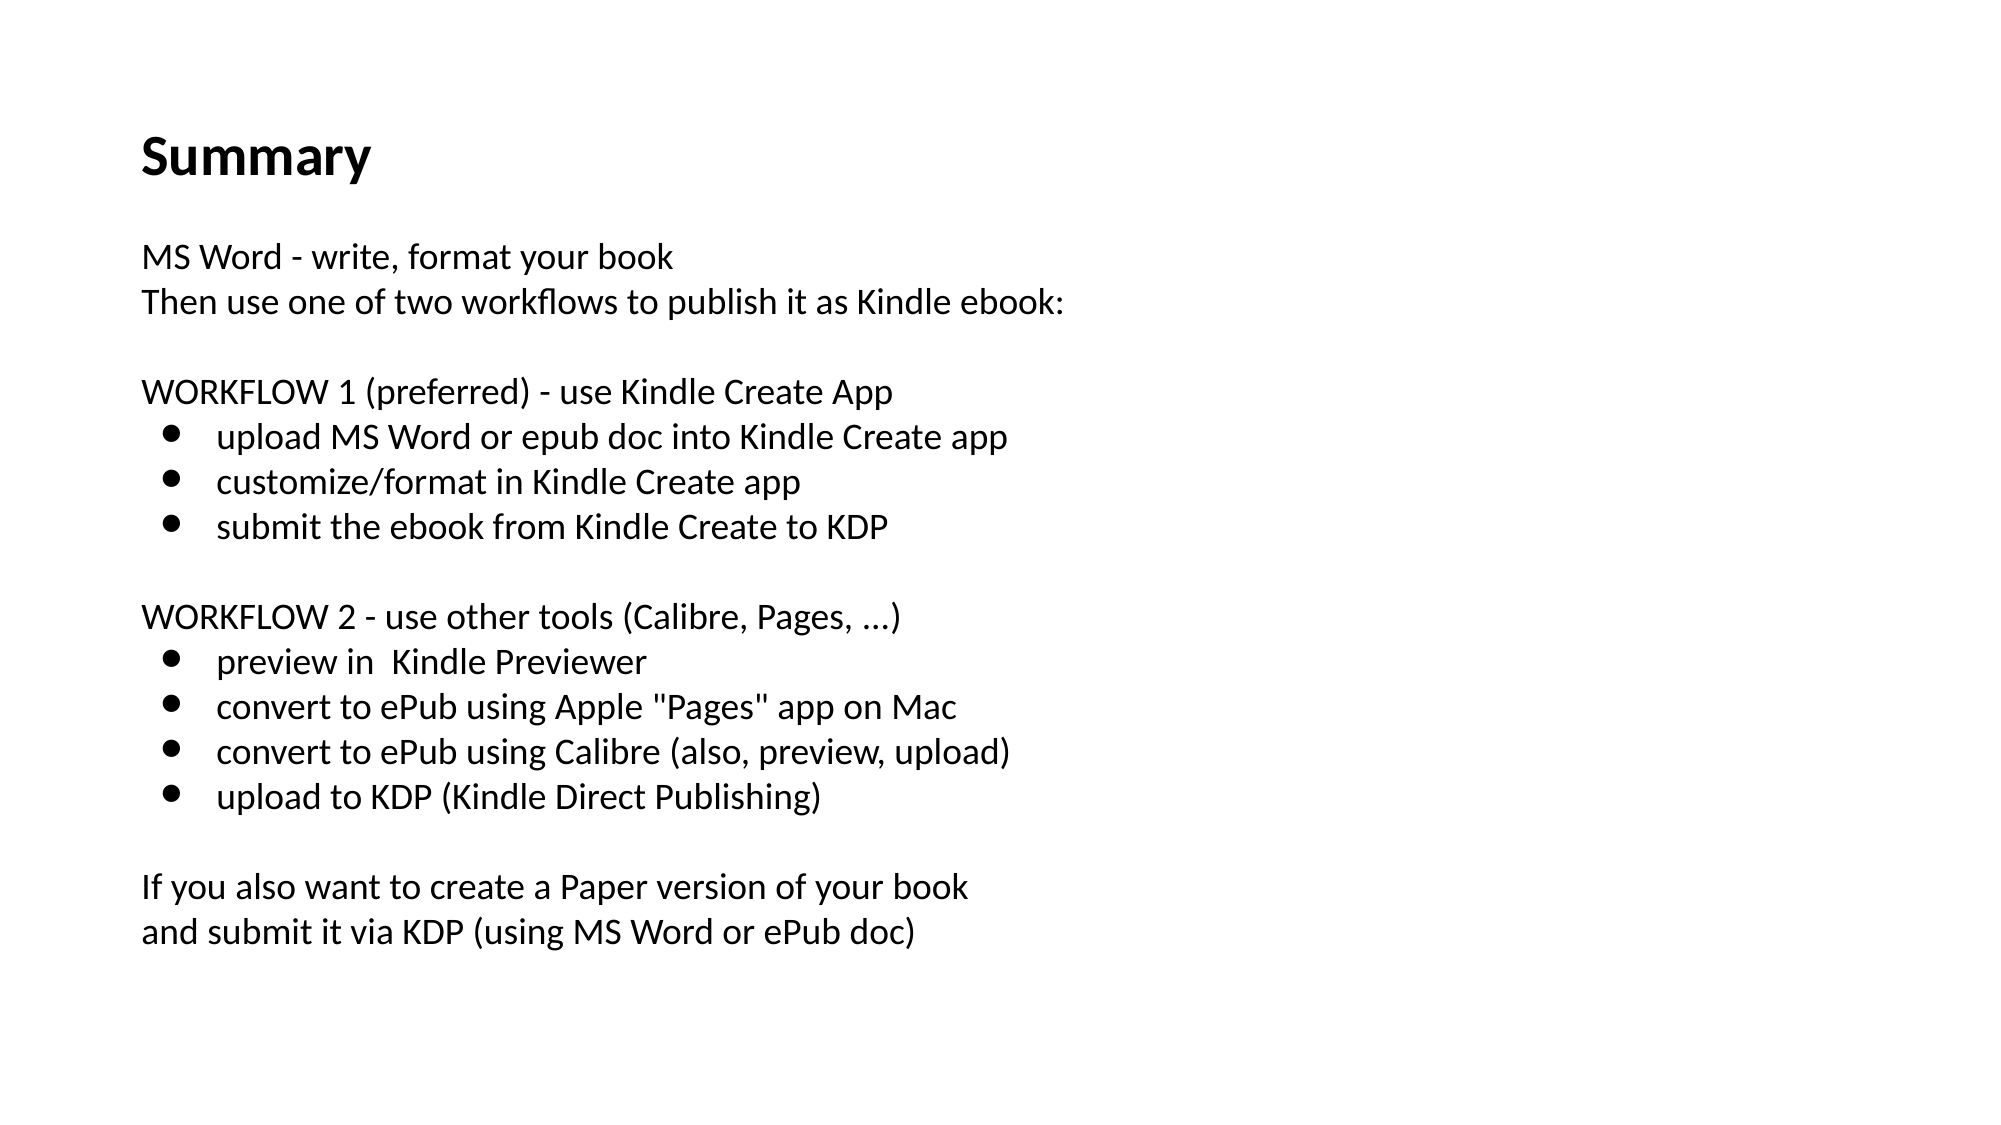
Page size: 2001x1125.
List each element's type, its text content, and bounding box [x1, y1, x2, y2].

text_box Summary MS Word - write, format your book Then use one of two workflows to publish it as Kindle ebook: WORKFLOW 1 (preferred) - use Kindle Create App upload MS Word or epub doc into Kindle Create app customize/format in Kindle Create app submit the ebook from Kindle Create to KDP WORKFLOW 2 - use other tools (Calibre, Pages, ...) preview in Kindle Previewer convert to ePub using Apple "Pages" app on Mac convert to ePub using Calibre (also, preview, upload) upload to KDP (Kindle Direct Publishing) If you also want to create a Paper version of your book and submit it via KDP (using MS Word or ePub doc) [126, 102, 1821, 968]
